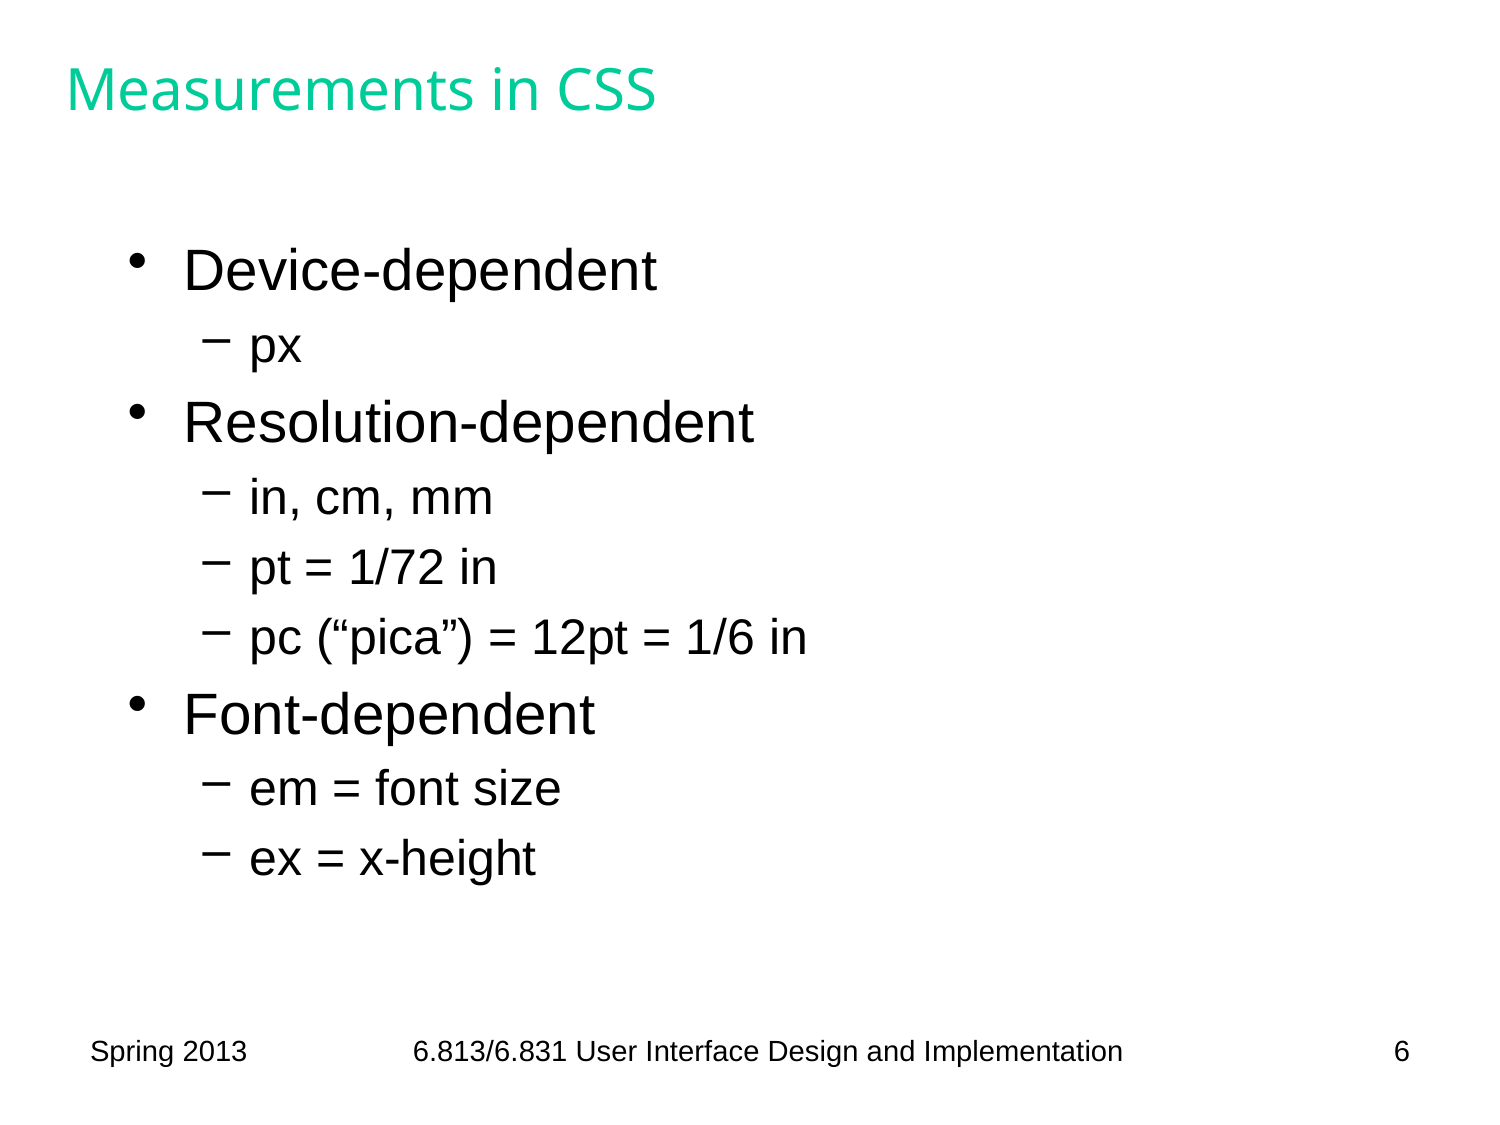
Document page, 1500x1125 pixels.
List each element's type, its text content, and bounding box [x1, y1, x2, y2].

footer 6.813/6.831 User Interface Design and Implementation [312, 1024, 1226, 1103]
title Measurements in CSS [49, 24, 1438, 151]
slide_number 6 [1237, 1024, 1426, 1103]
list Device-dependent px Resolution-dependent in, cm, mm pt = 1/72 in pc (“pica”) = 12pt = 1/6 in Font-dependent em = font size ex = x-height [112, 224, 1388, 1001]
slide_number Spring 2013 [74, 1024, 301, 1103]
